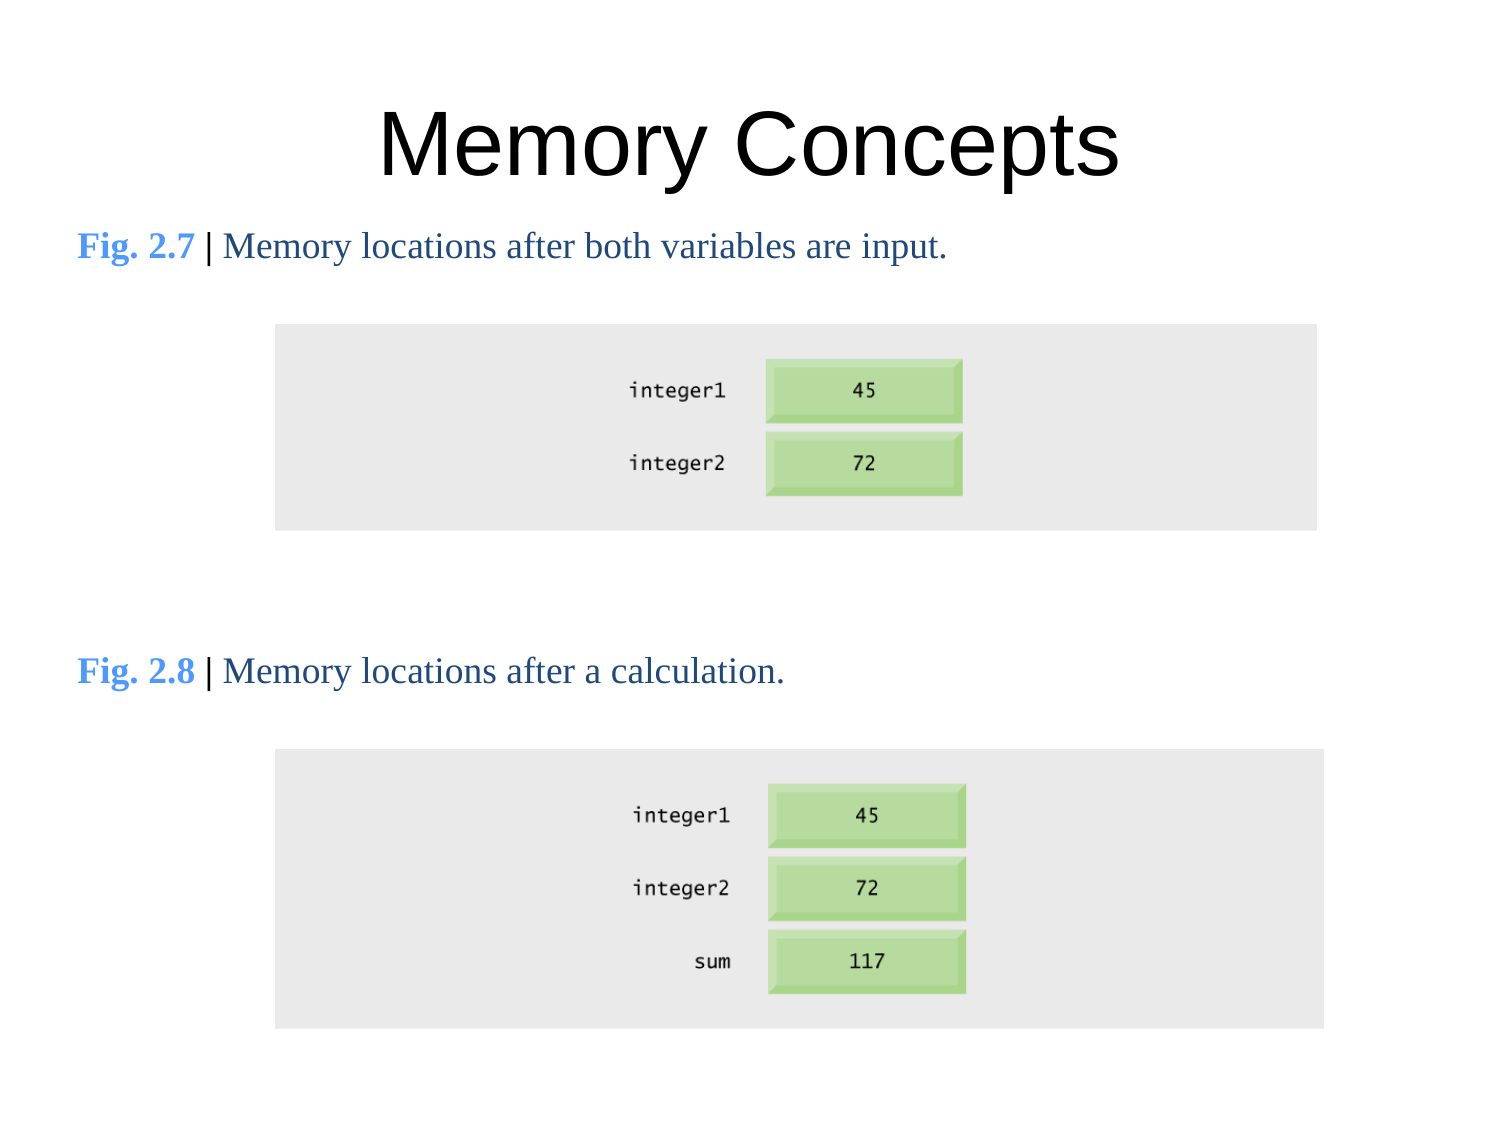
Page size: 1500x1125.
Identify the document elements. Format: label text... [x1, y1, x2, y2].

picture [274, 749, 1324, 1030]
picture [274, 324, 1317, 531]
text_box Fig. 2.8 | Memory locations after a calculation. [62, 637, 1412, 683]
text_box Fig. 2.7 | Memory locations after both variables are input. [62, 212, 1412, 258]
title Memory Concepts [75, 45, 1425, 233]
